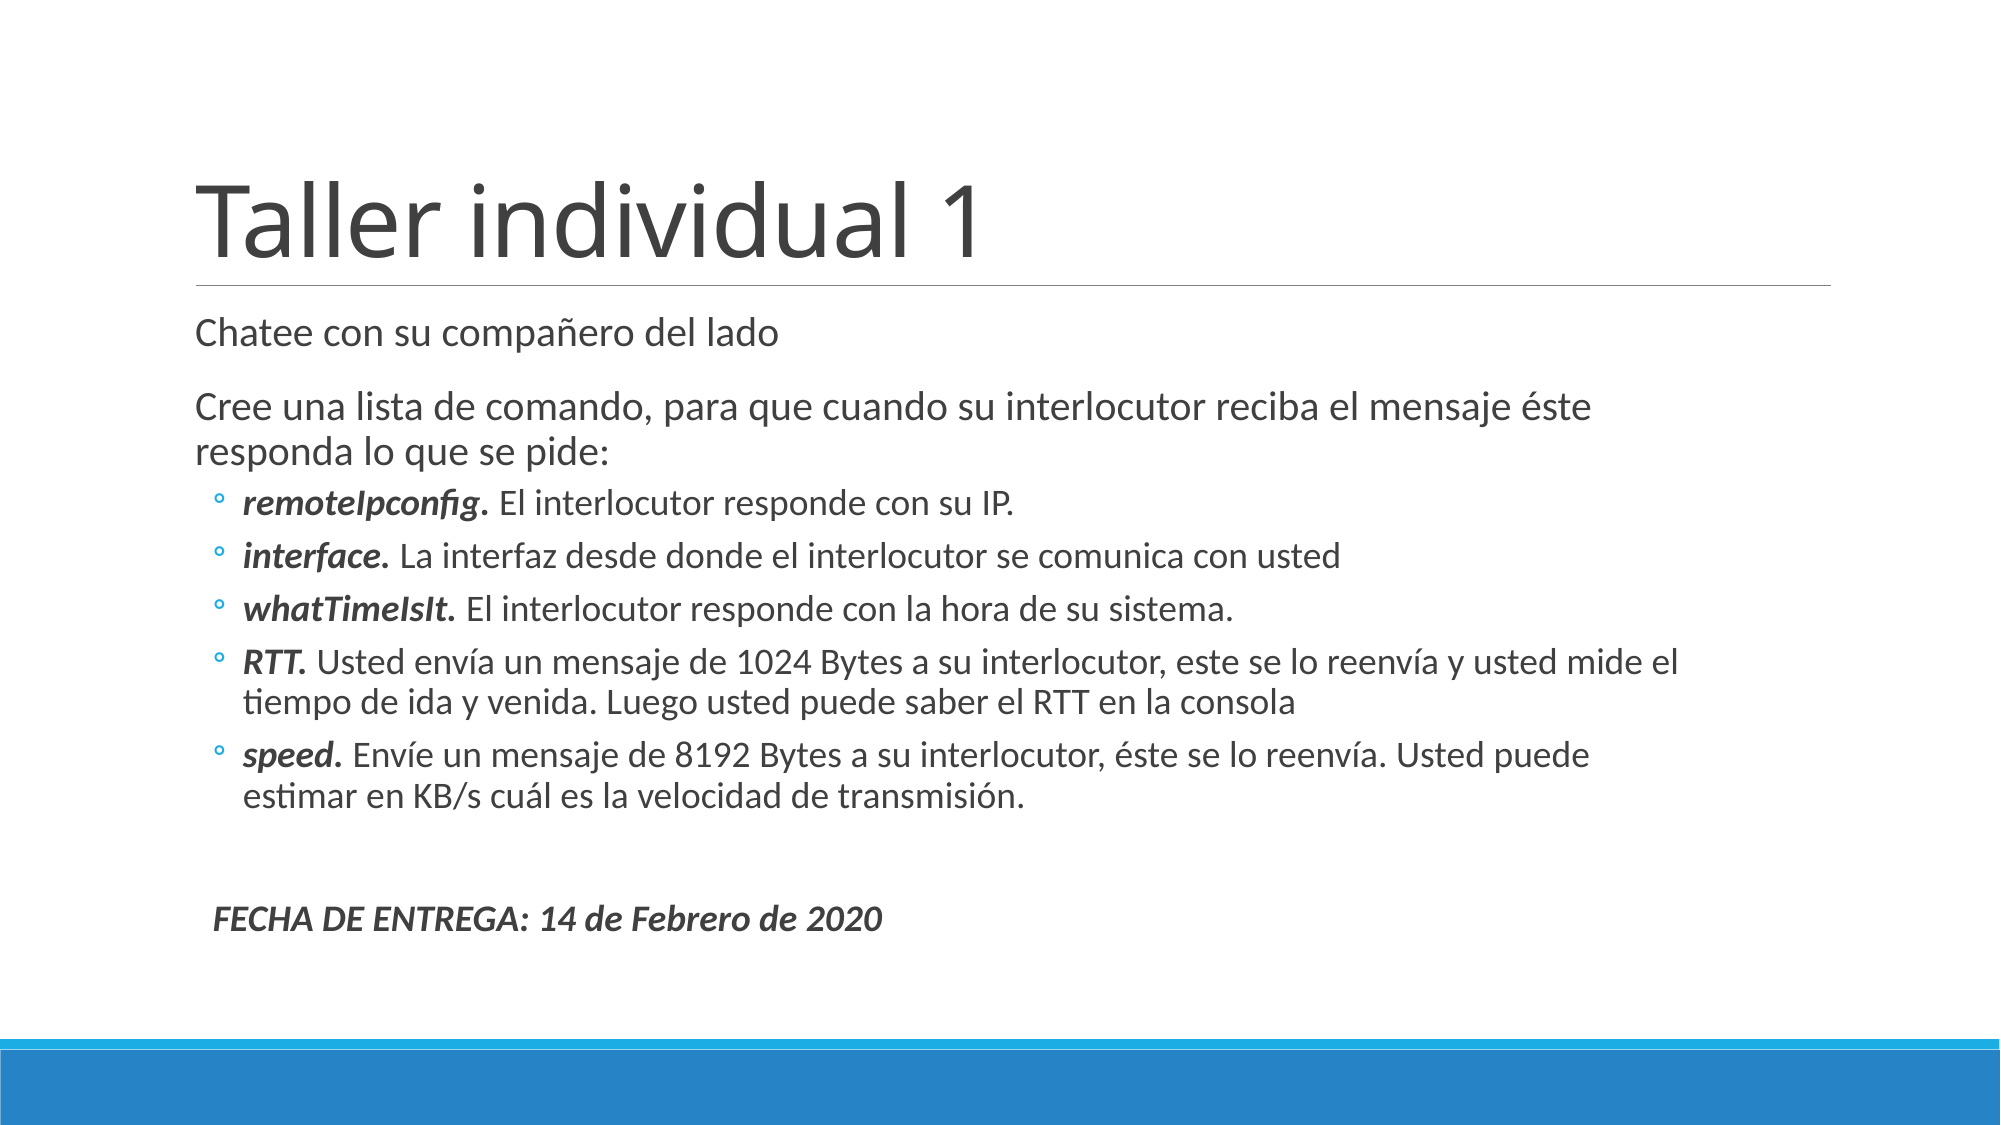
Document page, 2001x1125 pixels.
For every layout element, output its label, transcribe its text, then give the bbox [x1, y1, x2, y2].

title Taller individual 1 [180, 47, 1830, 285]
list Chatee con su compañero del lado Cree una lista de comando, para que cuando su interlocutor reciba el mensaje éste responda lo que se pide: remoteIpconfig. El interlocutor responde con su IP. interface. La interfaz desde donde el interlocutor se comunica con usted whatTimeIsIt. El interlocutor responde con la hora de su sistema. RTT. Usted envía un mensaje de 1024 Bytes a su interlocutor, este se lo reenvía y usted mide el tiempo de ida y venida. Luego usted puede saber el RTT en la consola speed. Envíe un mensaje de 8192 Bytes a su interlocutor, éste se lo reenvía. Usted puede estimar en KB/s cuál es la velocidad de transmisión. FECHA DE ENTREGA: 14 de Febrero de 2020 [180, 302, 1695, 963]
